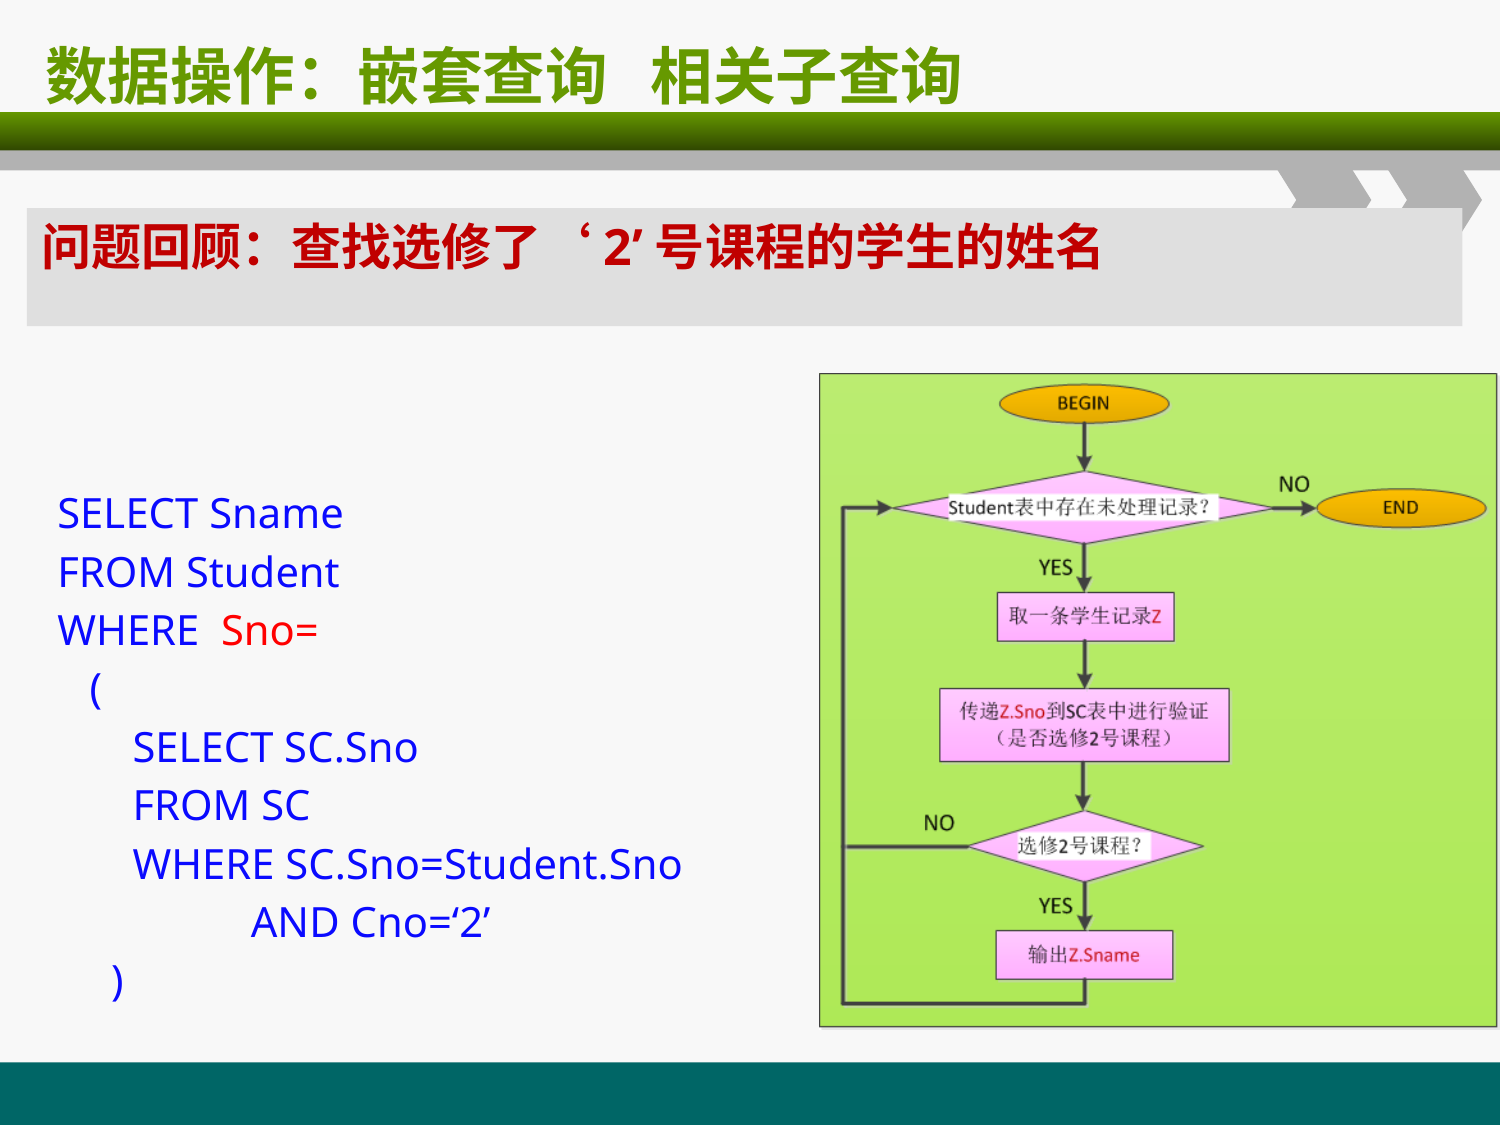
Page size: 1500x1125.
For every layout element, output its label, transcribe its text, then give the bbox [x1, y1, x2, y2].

text_box 问题回顾：查找选修了‘2’号课程的学生的姓名 [26, 208, 1463, 327]
picture [819, 373, 1500, 1030]
title 数据操作：嵌套查询 相关子查询 [30, 24, 1463, 125]
text_box SELECT Sname FROM Student WHERE Sno= ( SELECT SC.Sno FROM SC WHERE SC.Sno=Student.Sno AND Cno=‘2’ ) [42, 479, 809, 1000]
